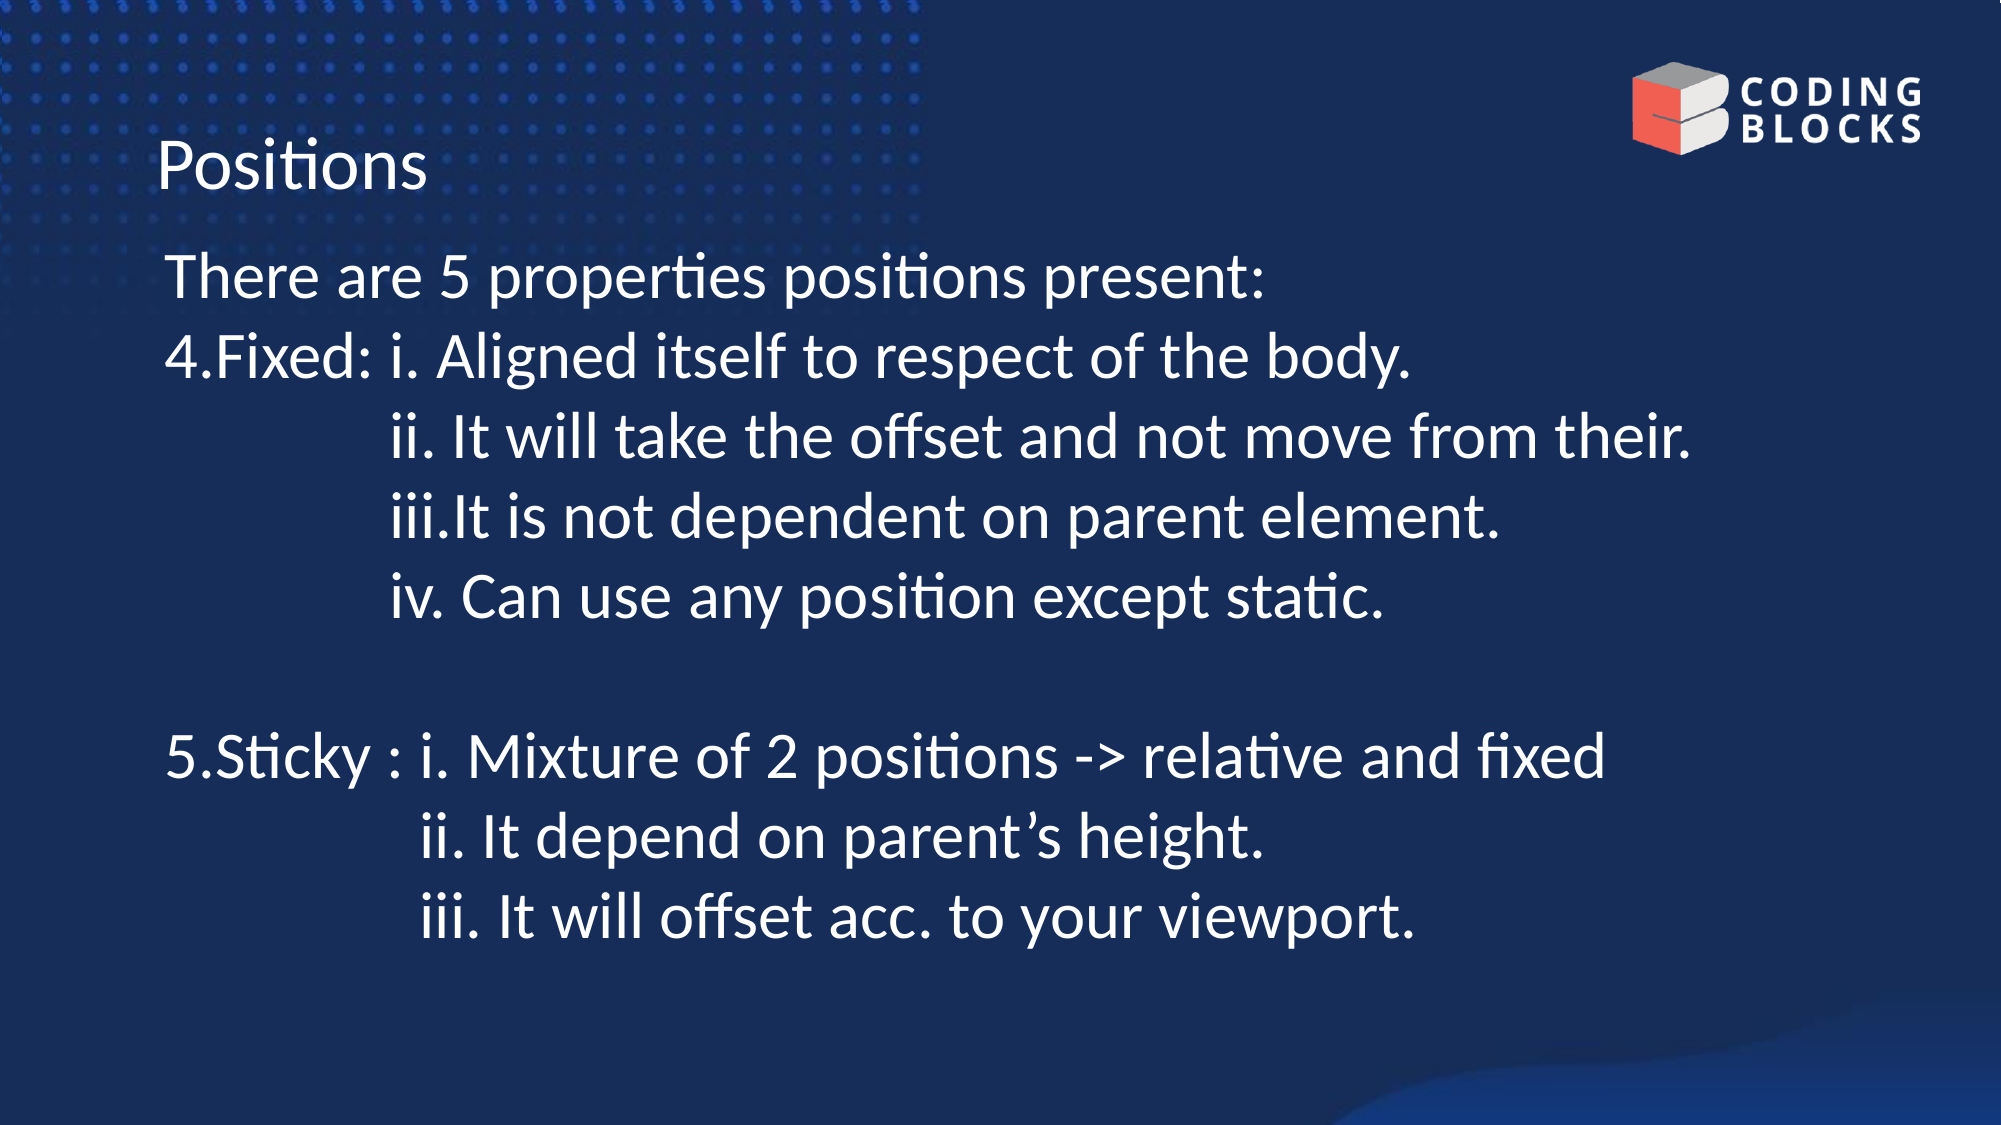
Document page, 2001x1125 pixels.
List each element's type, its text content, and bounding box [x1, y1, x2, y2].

text_box There are 5 properties positions present: 4.Fixed: i. Aligned itself to respect of the body. ii. It will take the offset and not move from their. iii.It is not dependent on parent element. iv. Can use any position except static. 5.Sticky : i. Mixture of 2 positions -> relative and fixed ii. It depend on parent’s height. iii. It will offset acc. to your viewport. [149, 224, 1788, 1040]
text_box [1610, 42, 1935, 178]
title Positions [154, 112, 888, 224]
text_box [2, 3, 2000, 1125]
picture [0, 0, 2000, 1125]
